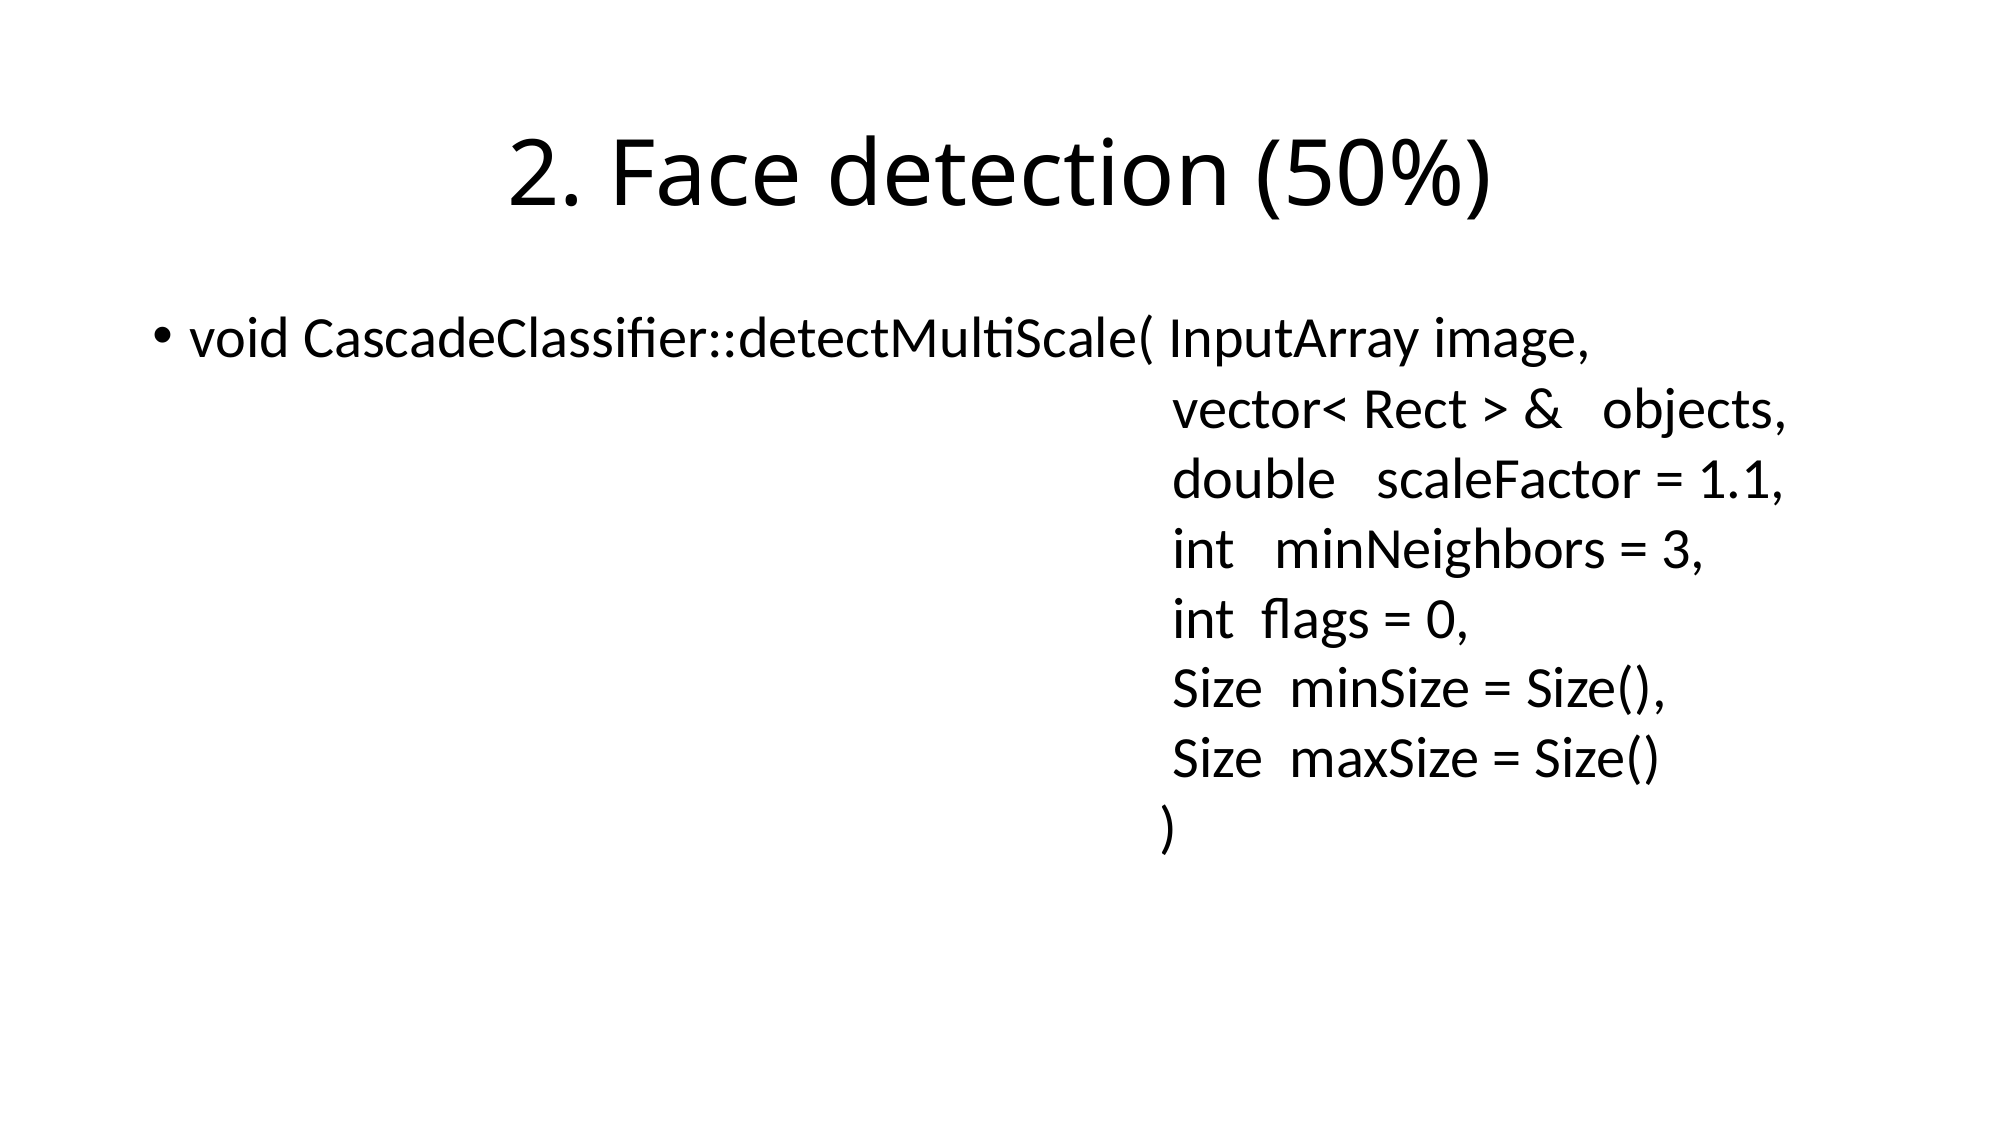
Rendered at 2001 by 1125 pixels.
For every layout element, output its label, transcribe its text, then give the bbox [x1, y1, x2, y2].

text_box void CascadeClassifier::detectMultiScale( InputArray image, vector< Rect > & objects, double scaleFactor = 1.1, int minNeighbors = 3, int flags = 0, Size minSize = Size(), Size maxSize = Size() ) [137, 299, 1863, 1014]
text_box 2. Face detection (50%) [137, 59, 1863, 278]
